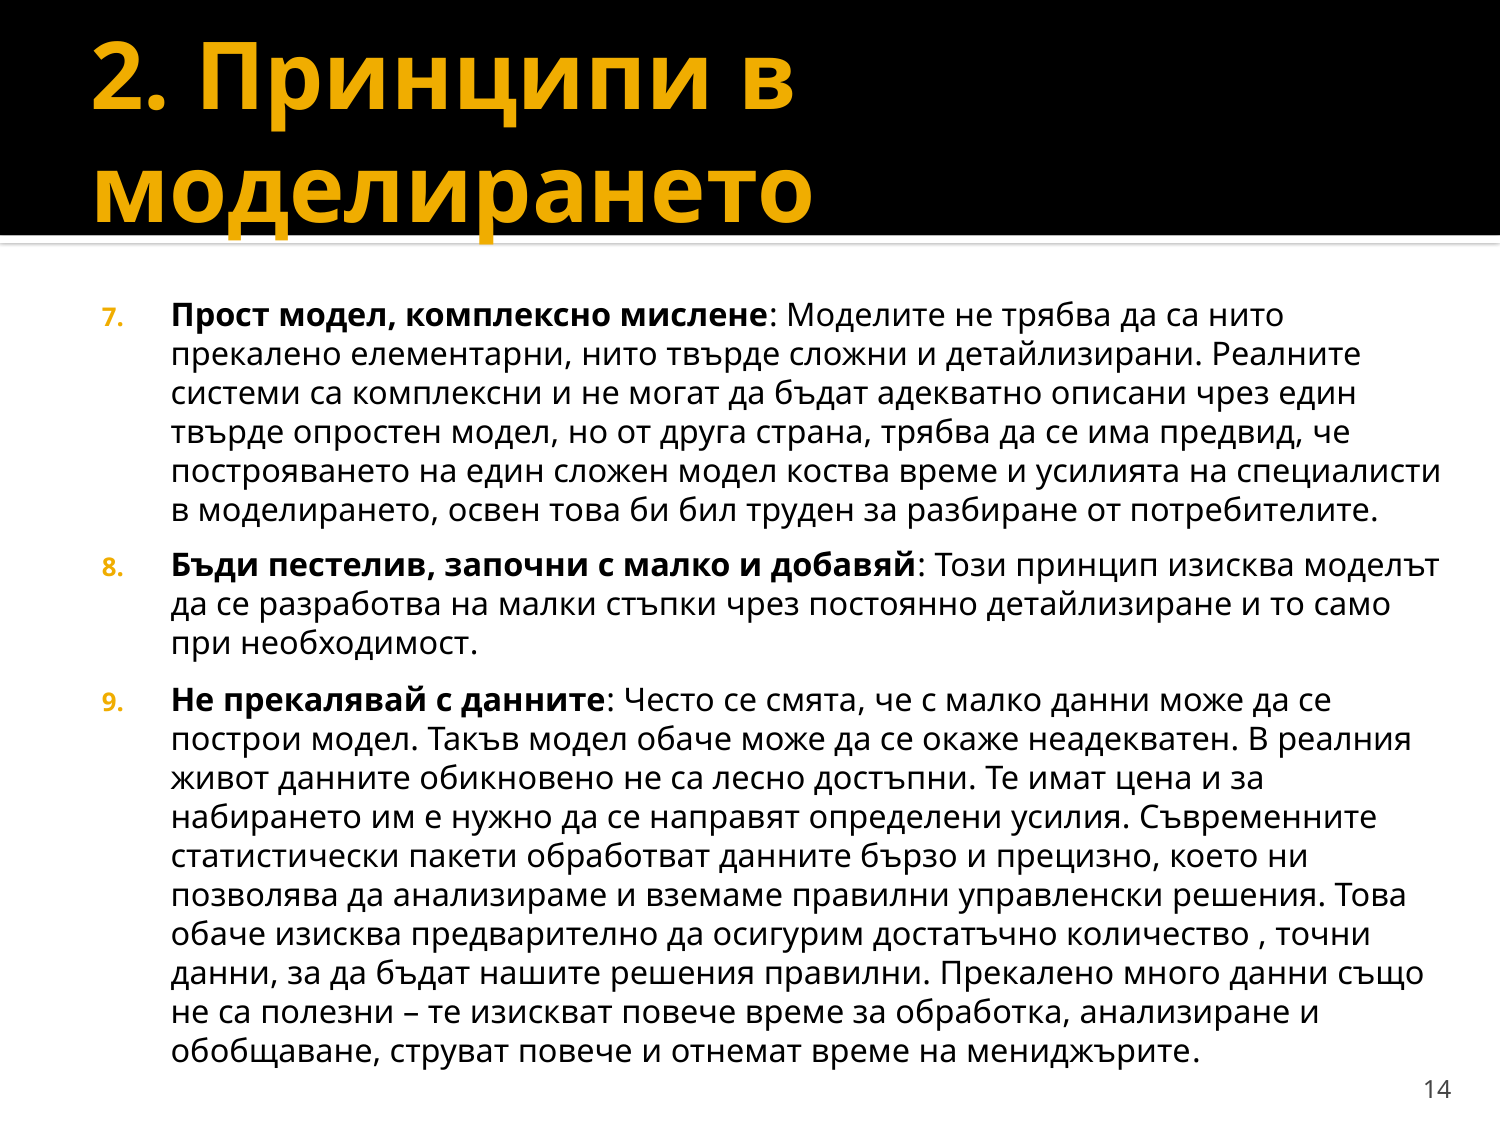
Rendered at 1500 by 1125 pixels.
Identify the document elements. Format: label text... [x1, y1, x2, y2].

slide_number 14 [1345, 1062, 1467, 1108]
list Прост модел, комплексно мислене: Моделите не трябва да са нито прекалено елементарни, нито твърде сложни и детайлизирани. Реалните системи са комплексни и не могат да бъдат адекватно описани чрез един твърде опростен модел, но от друга страна, трябва да се има предвид, че построяването на един сложен модел коства време и усилията на специалисти в моделирането, освен това би бил труден за разбиране от потребителите. Бъди пестелив, започни с малко и добавяй: Този принцип изисква моделът да се разработва на малки стъпки чрез постоянно детайлизиране и то само при необходимост. Не прекалявай с данните: Често се смята, че с малко данни може да се построи модел. Такъв модел обаче може да се окаже неадекватен. В реалния живот данните обикновено не са лесно достъпни. Те имат цена и за набирането им е нужно да се направят определени усилия. Съвременните статистически пакети обработват данните бързо и прецизно, което ни позволява да анализираме и вземаме правилни управленски решения. Това обаче изисква предварително да осигурим достатъчно количество , точни данни, за да бъдат нашите решения правилни. Прекалено много данни също не са полезни – те изискват повече време за обработка, анализиране и обобщаване, струват повече и отнемат време на мениджърите. [75, 278, 1471, 1094]
title 2. Принципи в моделирането [75, 25, 1425, 231]
